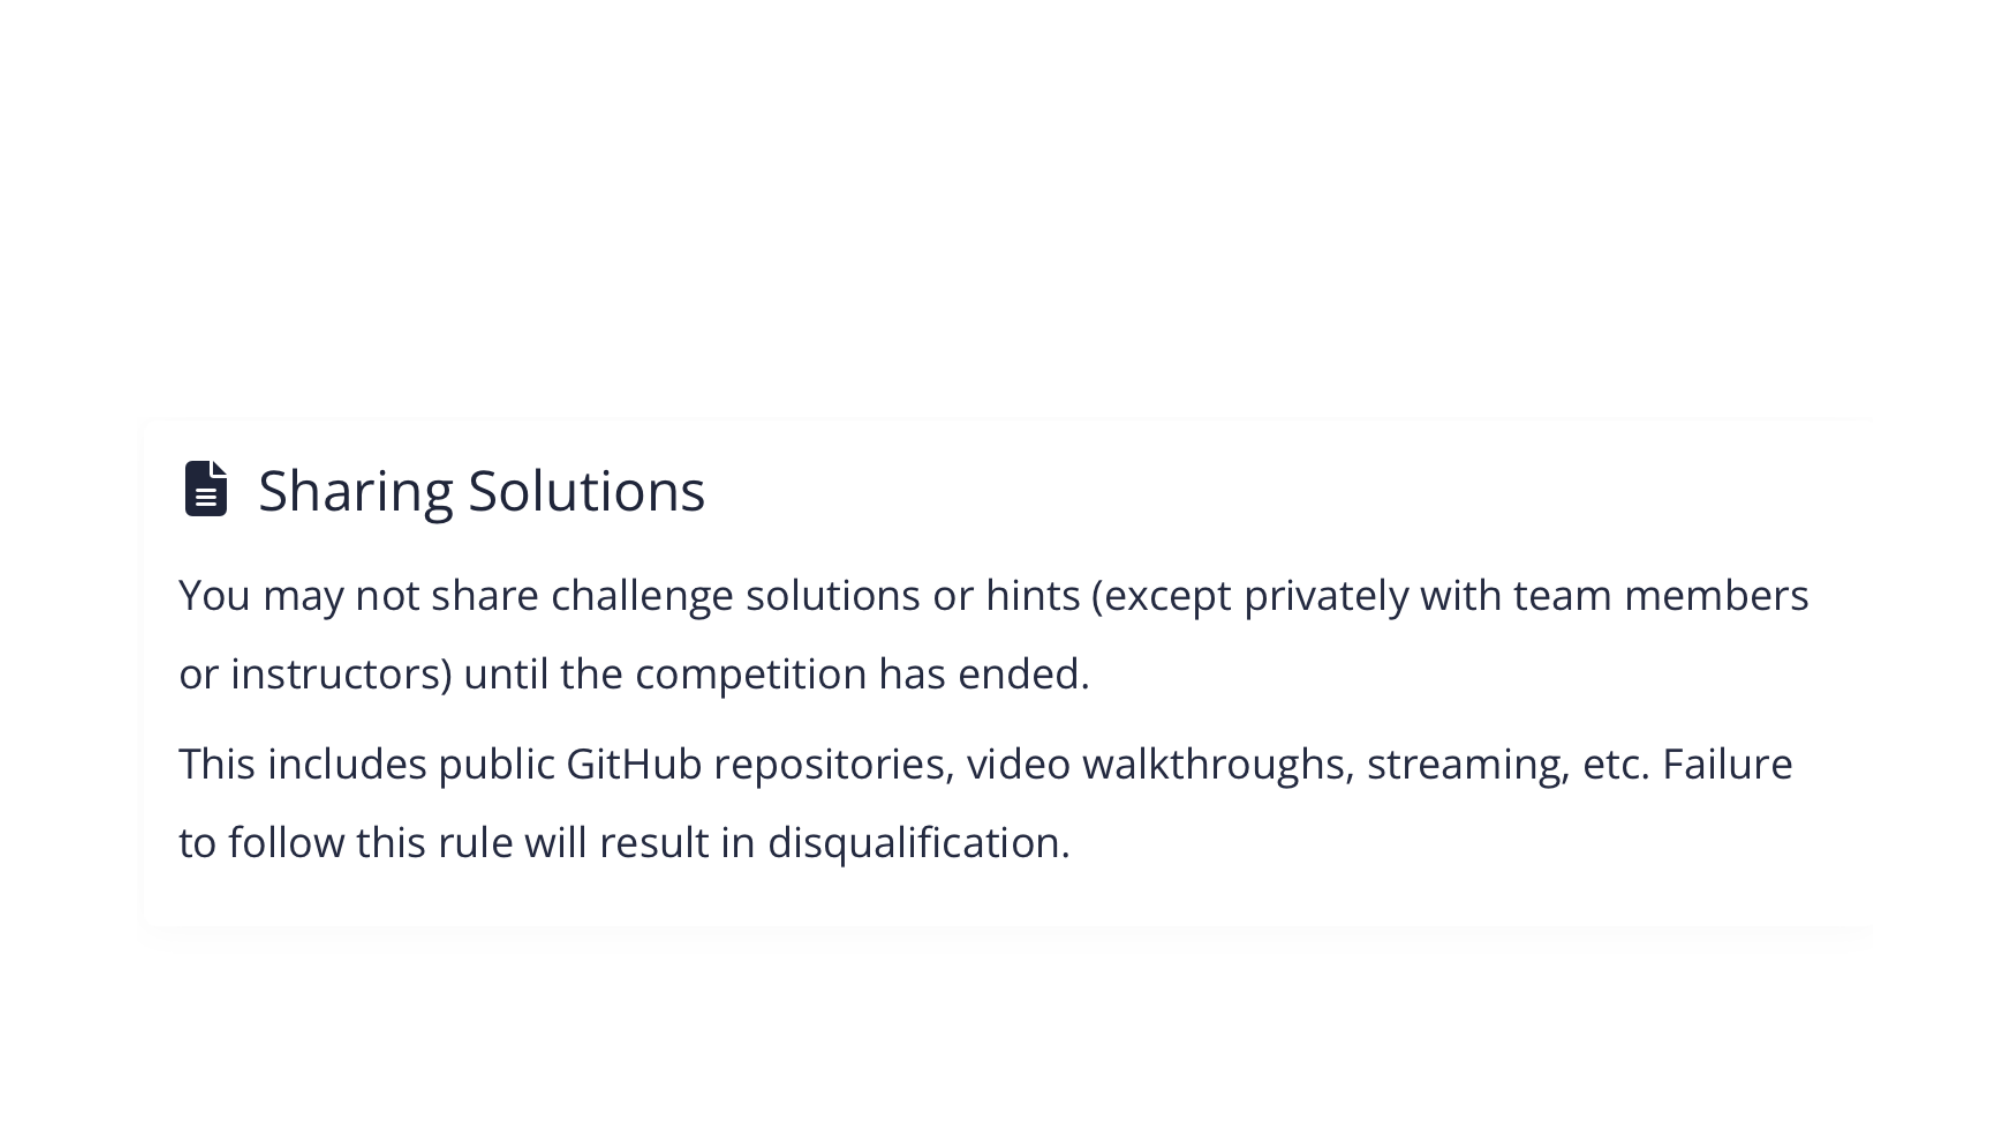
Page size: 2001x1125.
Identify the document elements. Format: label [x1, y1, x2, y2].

list [136, 417, 1874, 960]
